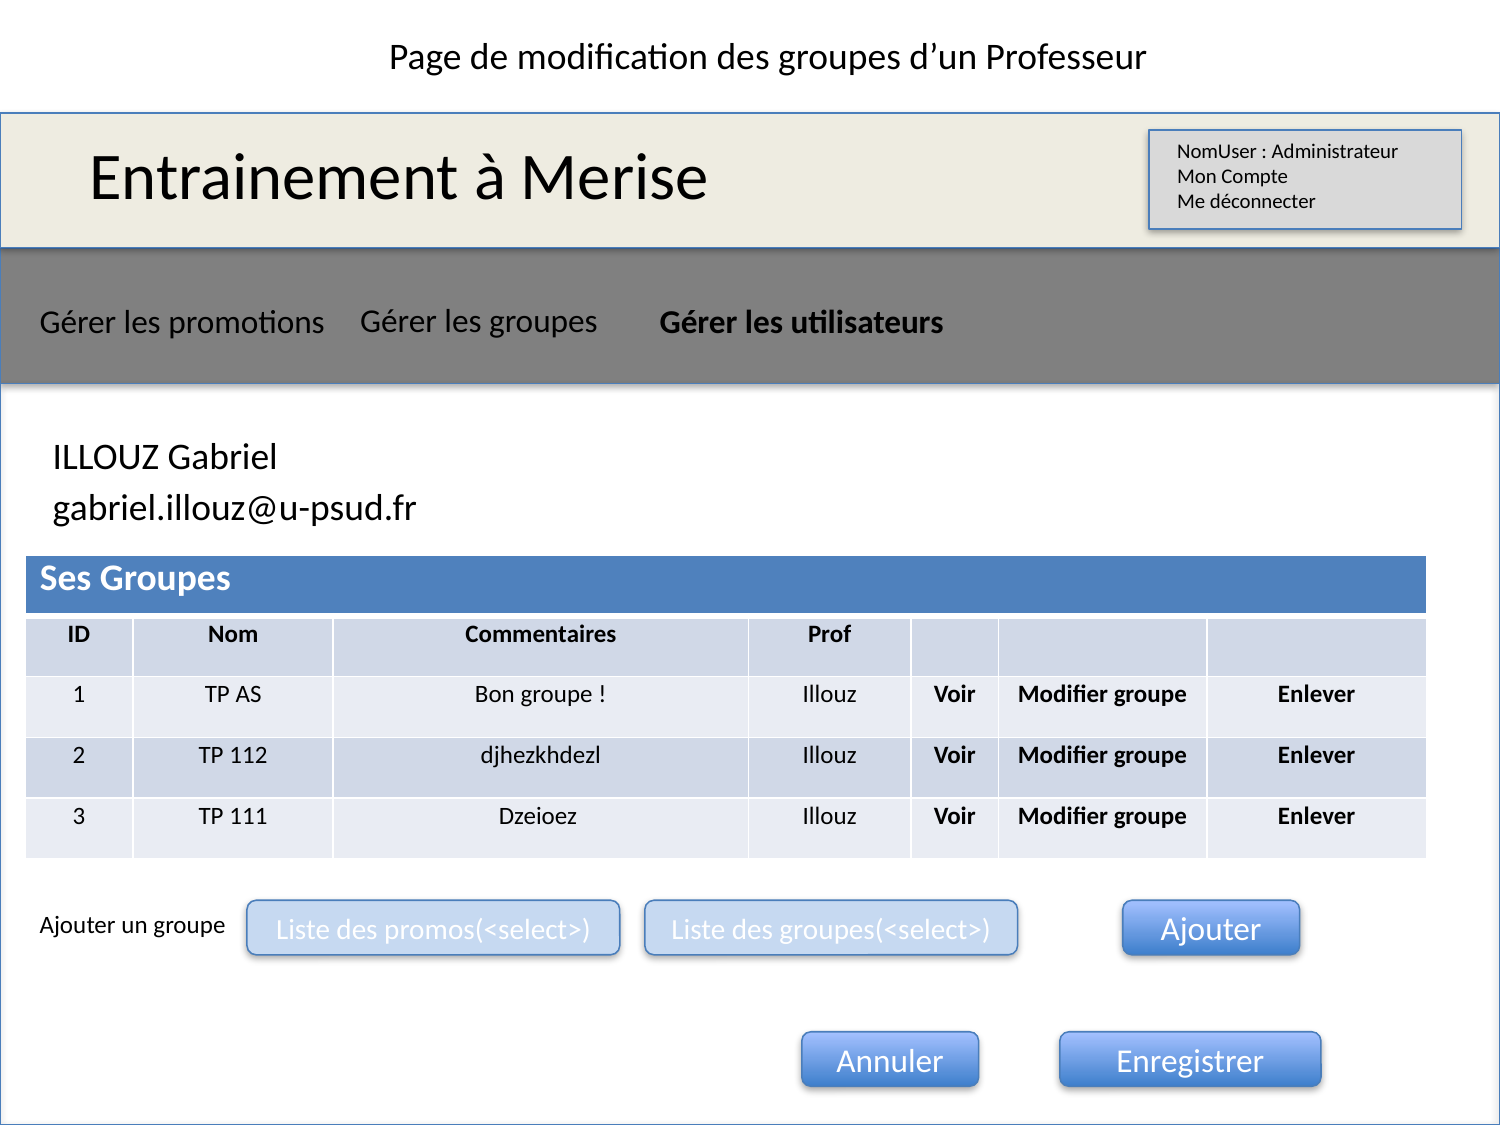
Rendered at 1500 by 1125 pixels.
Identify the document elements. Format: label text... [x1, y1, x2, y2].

table_cell Modifier groupe [999, 677, 1206, 737]
text_box Entrainement à Merise [74, 125, 738, 220]
text_box Enregistrer [1059, 1030, 1322, 1088]
table_cell 1 [26, 677, 132, 737]
text_box Gérer les utilisateurs [644, 292, 979, 348]
table_cell Enlever [1208, 799, 1426, 858]
table_cell Modifier groupe [999, 738, 1206, 797]
text_box [0, 112, 1500, 248]
table_cell [1208, 619, 1426, 676]
table_cell Voir [912, 738, 998, 797]
table_cell ID [26, 619, 132, 676]
table_cell TP AS [134, 677, 332, 737]
table_cell Commentaires [334, 619, 748, 676]
table_cell [912, 619, 998, 676]
text_box NomUser : Administrateur Mon Compte Me déconnecter [1162, 130, 1419, 220]
table_cell 2 [26, 738, 132, 797]
table_cell Illouz [749, 677, 910, 737]
table_cell [999, 619, 1206, 676]
table_cell TP 112 [134, 738, 332, 797]
table_cell Bon groupe ! [334, 677, 748, 737]
text_box ILLOUZ Gabriel [38, 424, 447, 475]
text_box Annuler [801, 1030, 980, 1088]
table_cell Modifier groupe [999, 799, 1206, 858]
table_cell Illouz [749, 738, 910, 797]
text_box Ajouter [1121, 899, 1301, 956]
table_cell Enlever [1208, 677, 1426, 737]
table_cell TP 111 [134, 799, 332, 858]
text_box Gérer les groupes [345, 292, 620, 347]
text_box [0, 254, 1500, 382]
text_box [0, 383, 1500, 1125]
table_cell Prof [749, 619, 910, 676]
text_box Liste des promos(<select>) [246, 899, 621, 956]
table_cell Voir [912, 799, 998, 858]
text_box [1148, 129, 1462, 230]
table_cell Nom [134, 619, 332, 676]
table_cell Dzeioez [334, 799, 748, 858]
table_cell Enlever [1208, 738, 1426, 797]
table_cell djhezkhdezl [334, 738, 748, 797]
table_header Ses Groupes [26, 556, 1426, 613]
text_box Page de modification des groupes d’un Professeur [287, 24, 1250, 85]
text_box Liste des groupes(<select>) [644, 899, 1019, 956]
text_box Gérer les promotions [24, 292, 346, 348]
table_cell Voir [912, 677, 998, 737]
table_cell Illouz [749, 799, 910, 858]
text_box gabriel.illouz@u-psud.fr [37, 475, 553, 536]
table_cell 3 [26, 799, 132, 858]
text_box Ajouter un groupe [24, 901, 247, 947]
